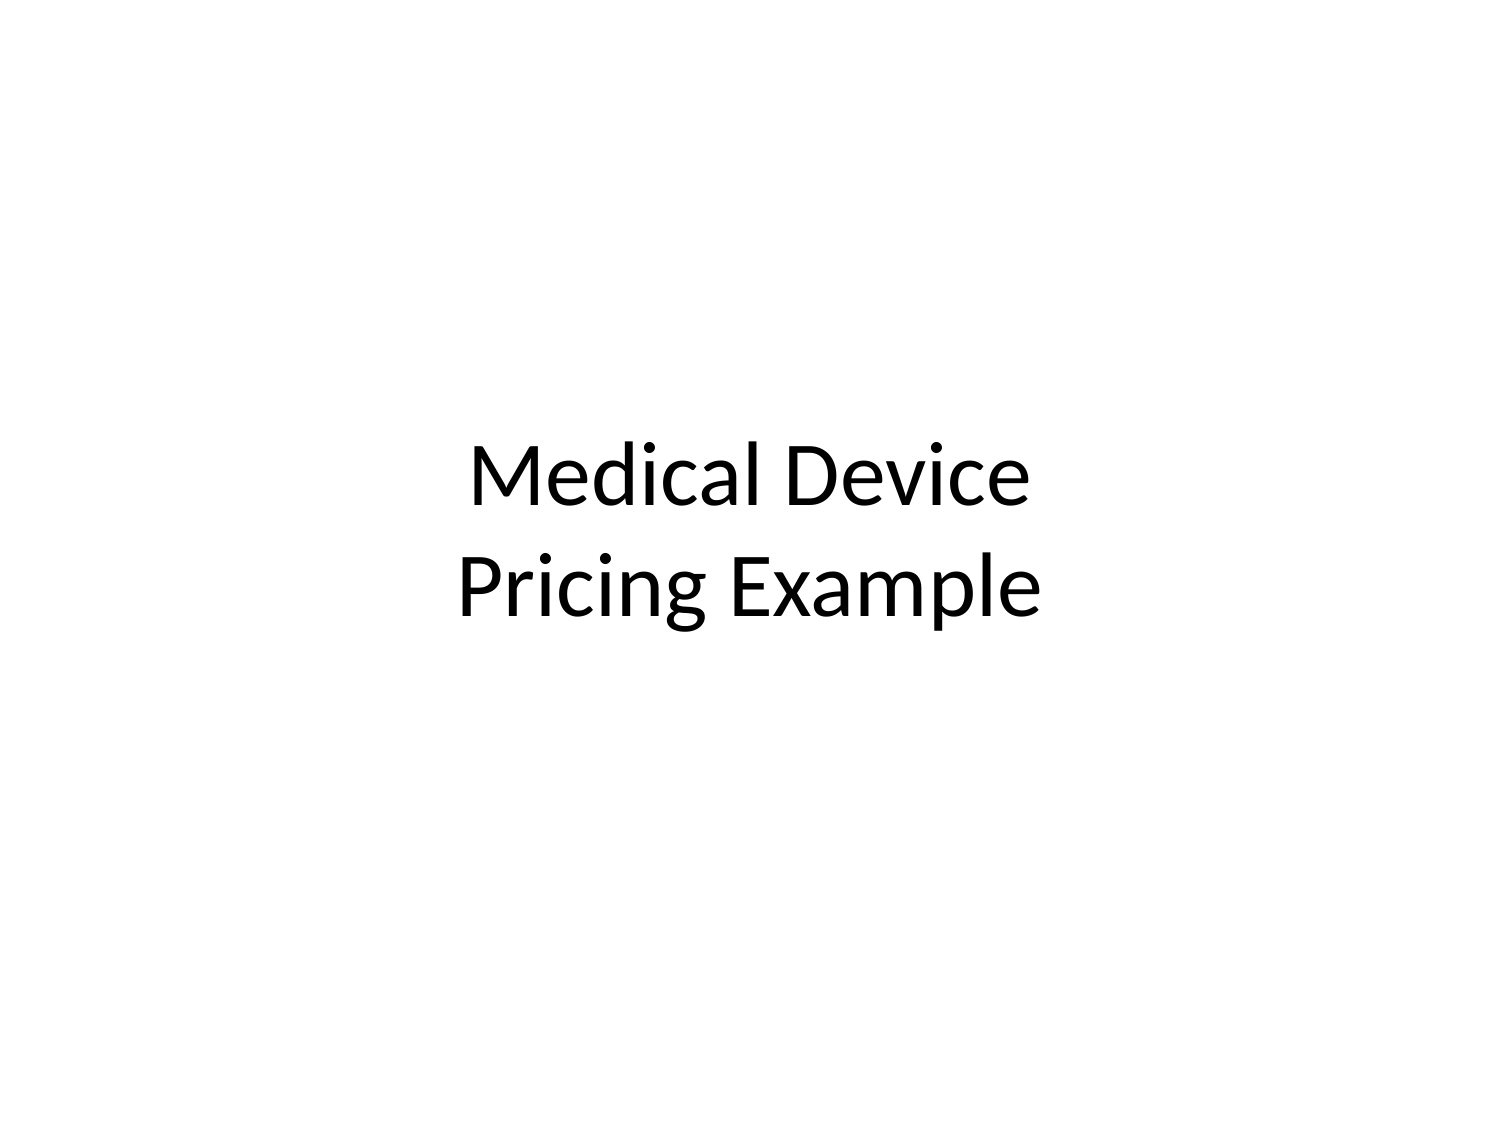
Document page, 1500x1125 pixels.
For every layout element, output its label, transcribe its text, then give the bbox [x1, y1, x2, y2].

title Medical Device Pricing Example [150, 405, 1350, 643]
